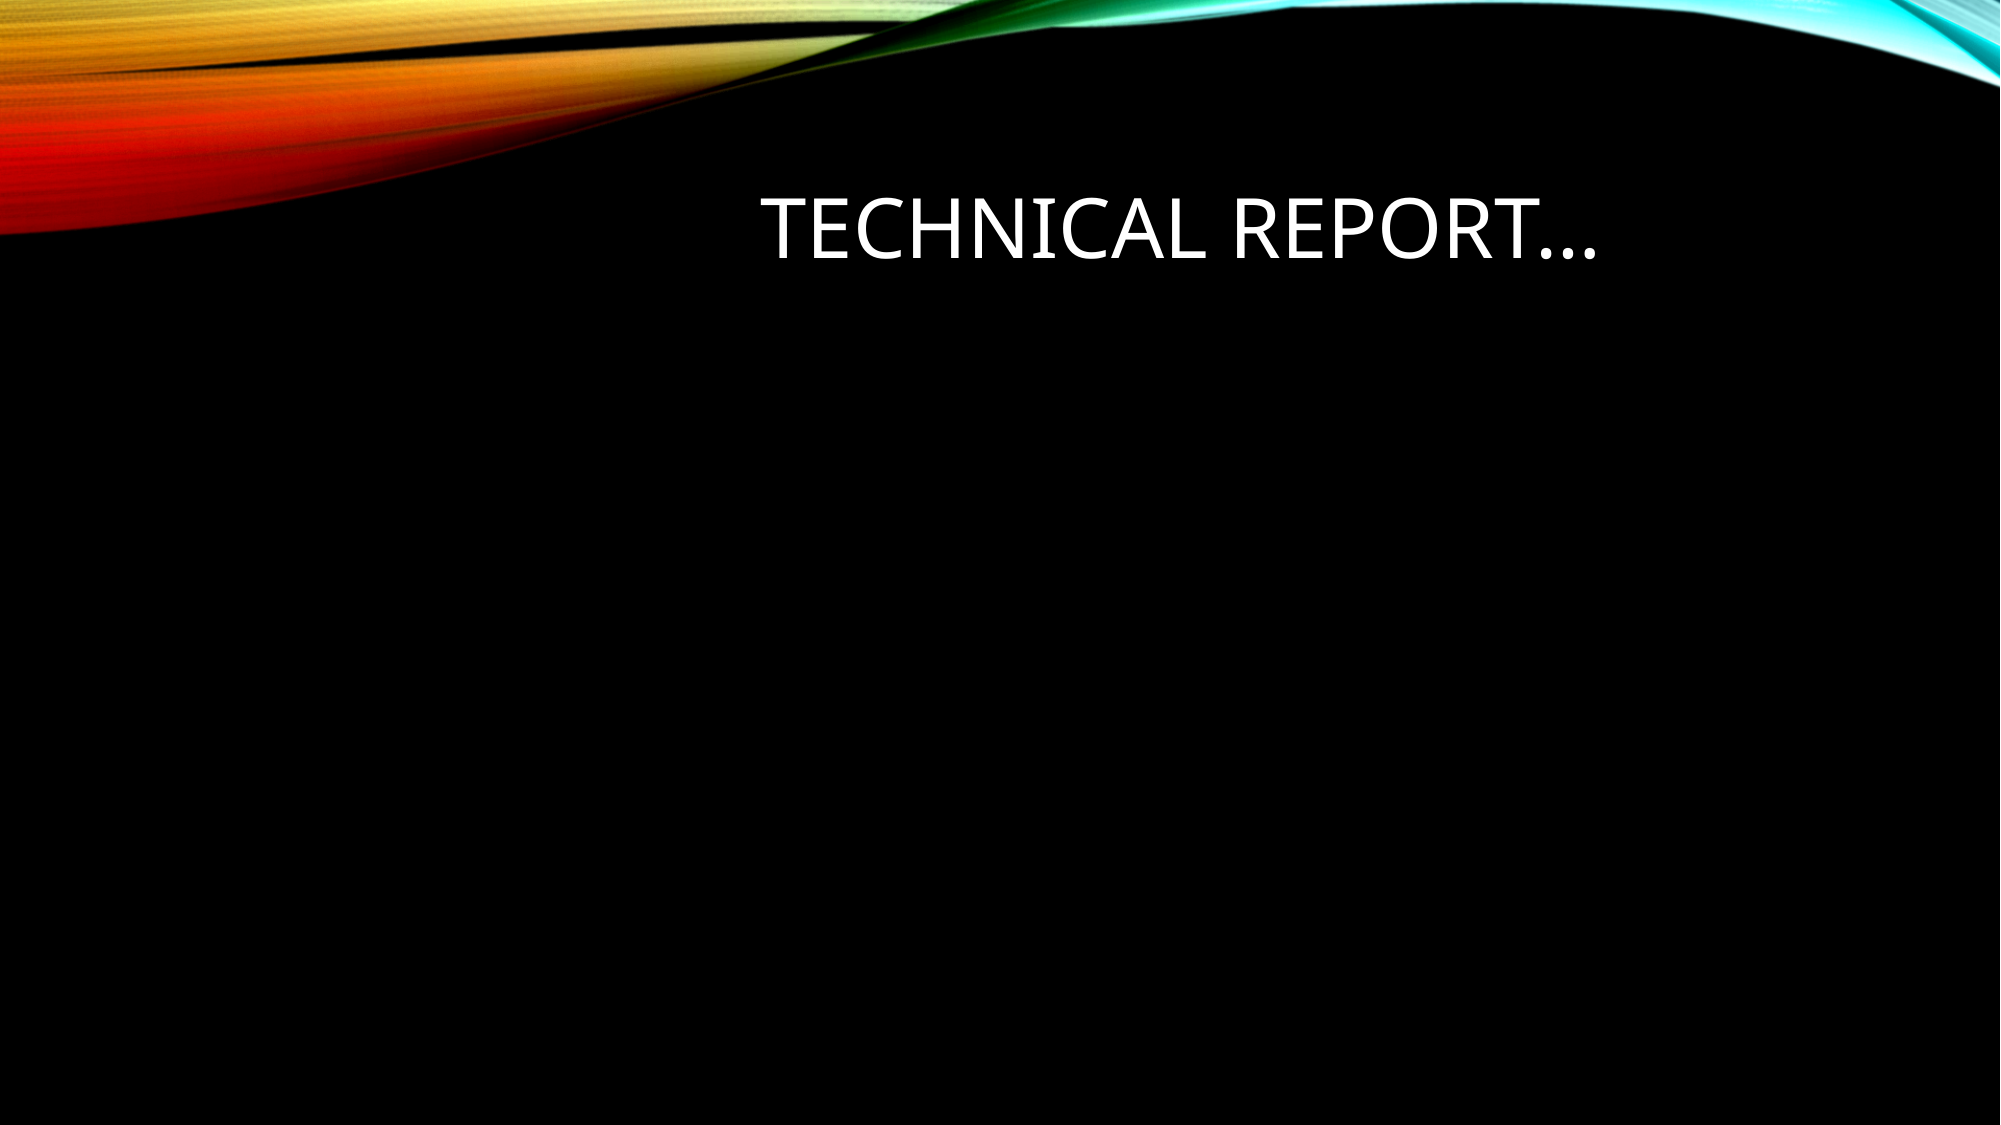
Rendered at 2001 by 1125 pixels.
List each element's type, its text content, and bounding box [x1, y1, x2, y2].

title Technical Report… [474, 125, 1888, 338]
picture [0, 0, 2000, 237]
